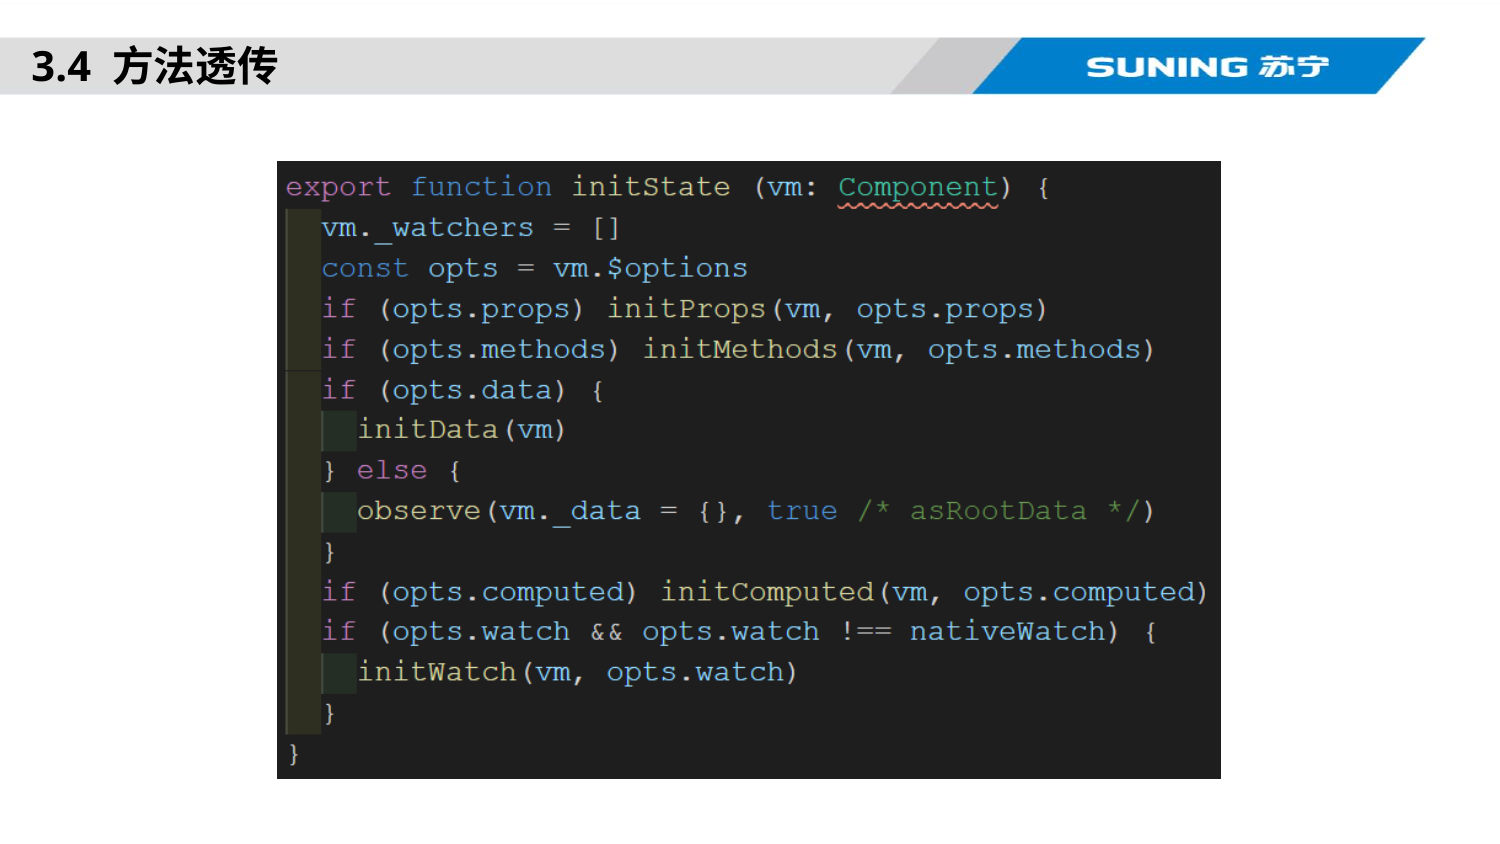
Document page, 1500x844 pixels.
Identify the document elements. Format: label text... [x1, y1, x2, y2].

picture [0, 0, 1500, 97]
title 3.4 方法透传 [20, 36, 1275, 93]
picture [277, 161, 1221, 779]
list [20, 126, 1465, 787]
